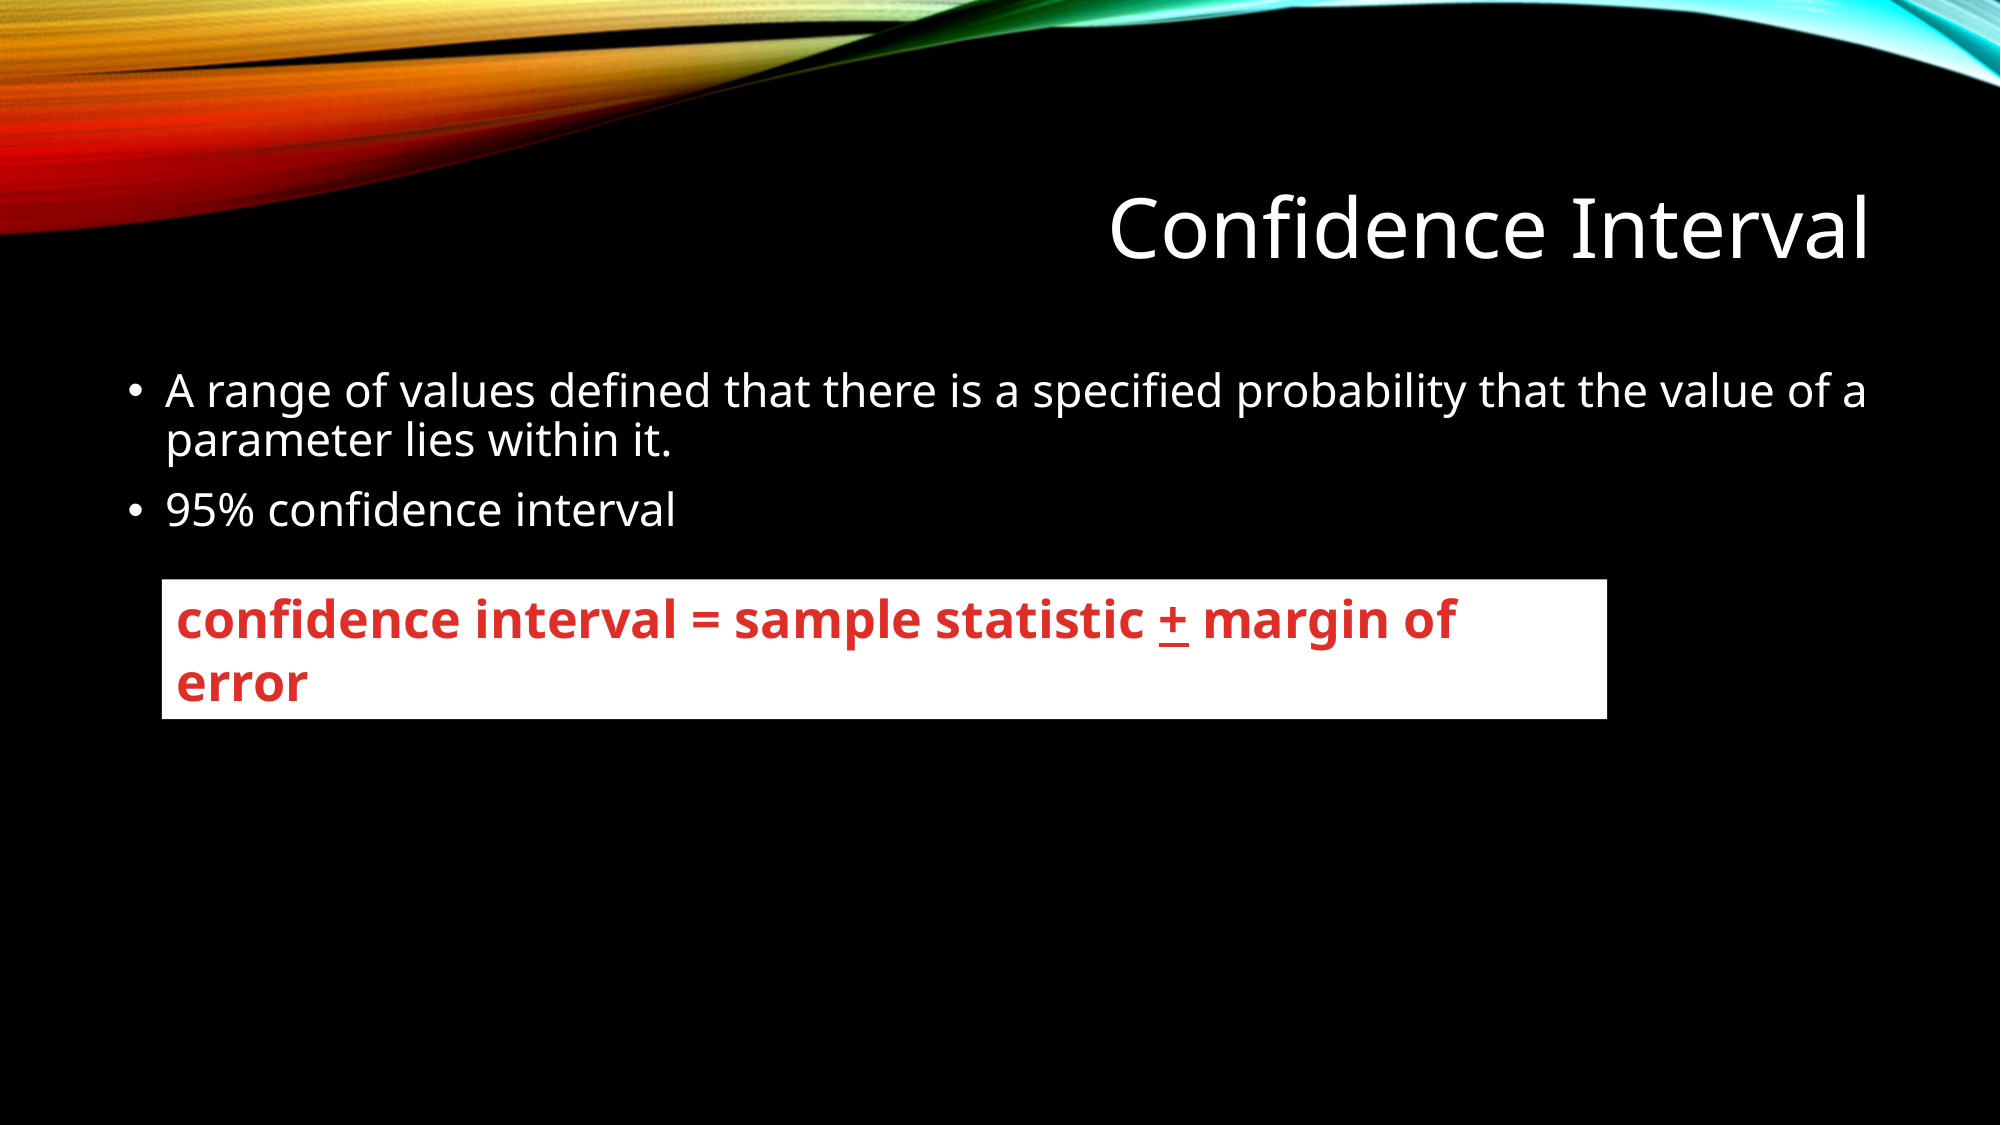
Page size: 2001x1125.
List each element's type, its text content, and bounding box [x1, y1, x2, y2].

text_box confidence interval = sample statistic + margin of error [161, 579, 1608, 720]
picture [0, 0, 2000, 237]
list A range of values defined that there is a specified probability that the value of a parameter lies within it. 95% confidence interval [112, 360, 1888, 1021]
title Confidence Interval [474, 125, 1888, 338]
